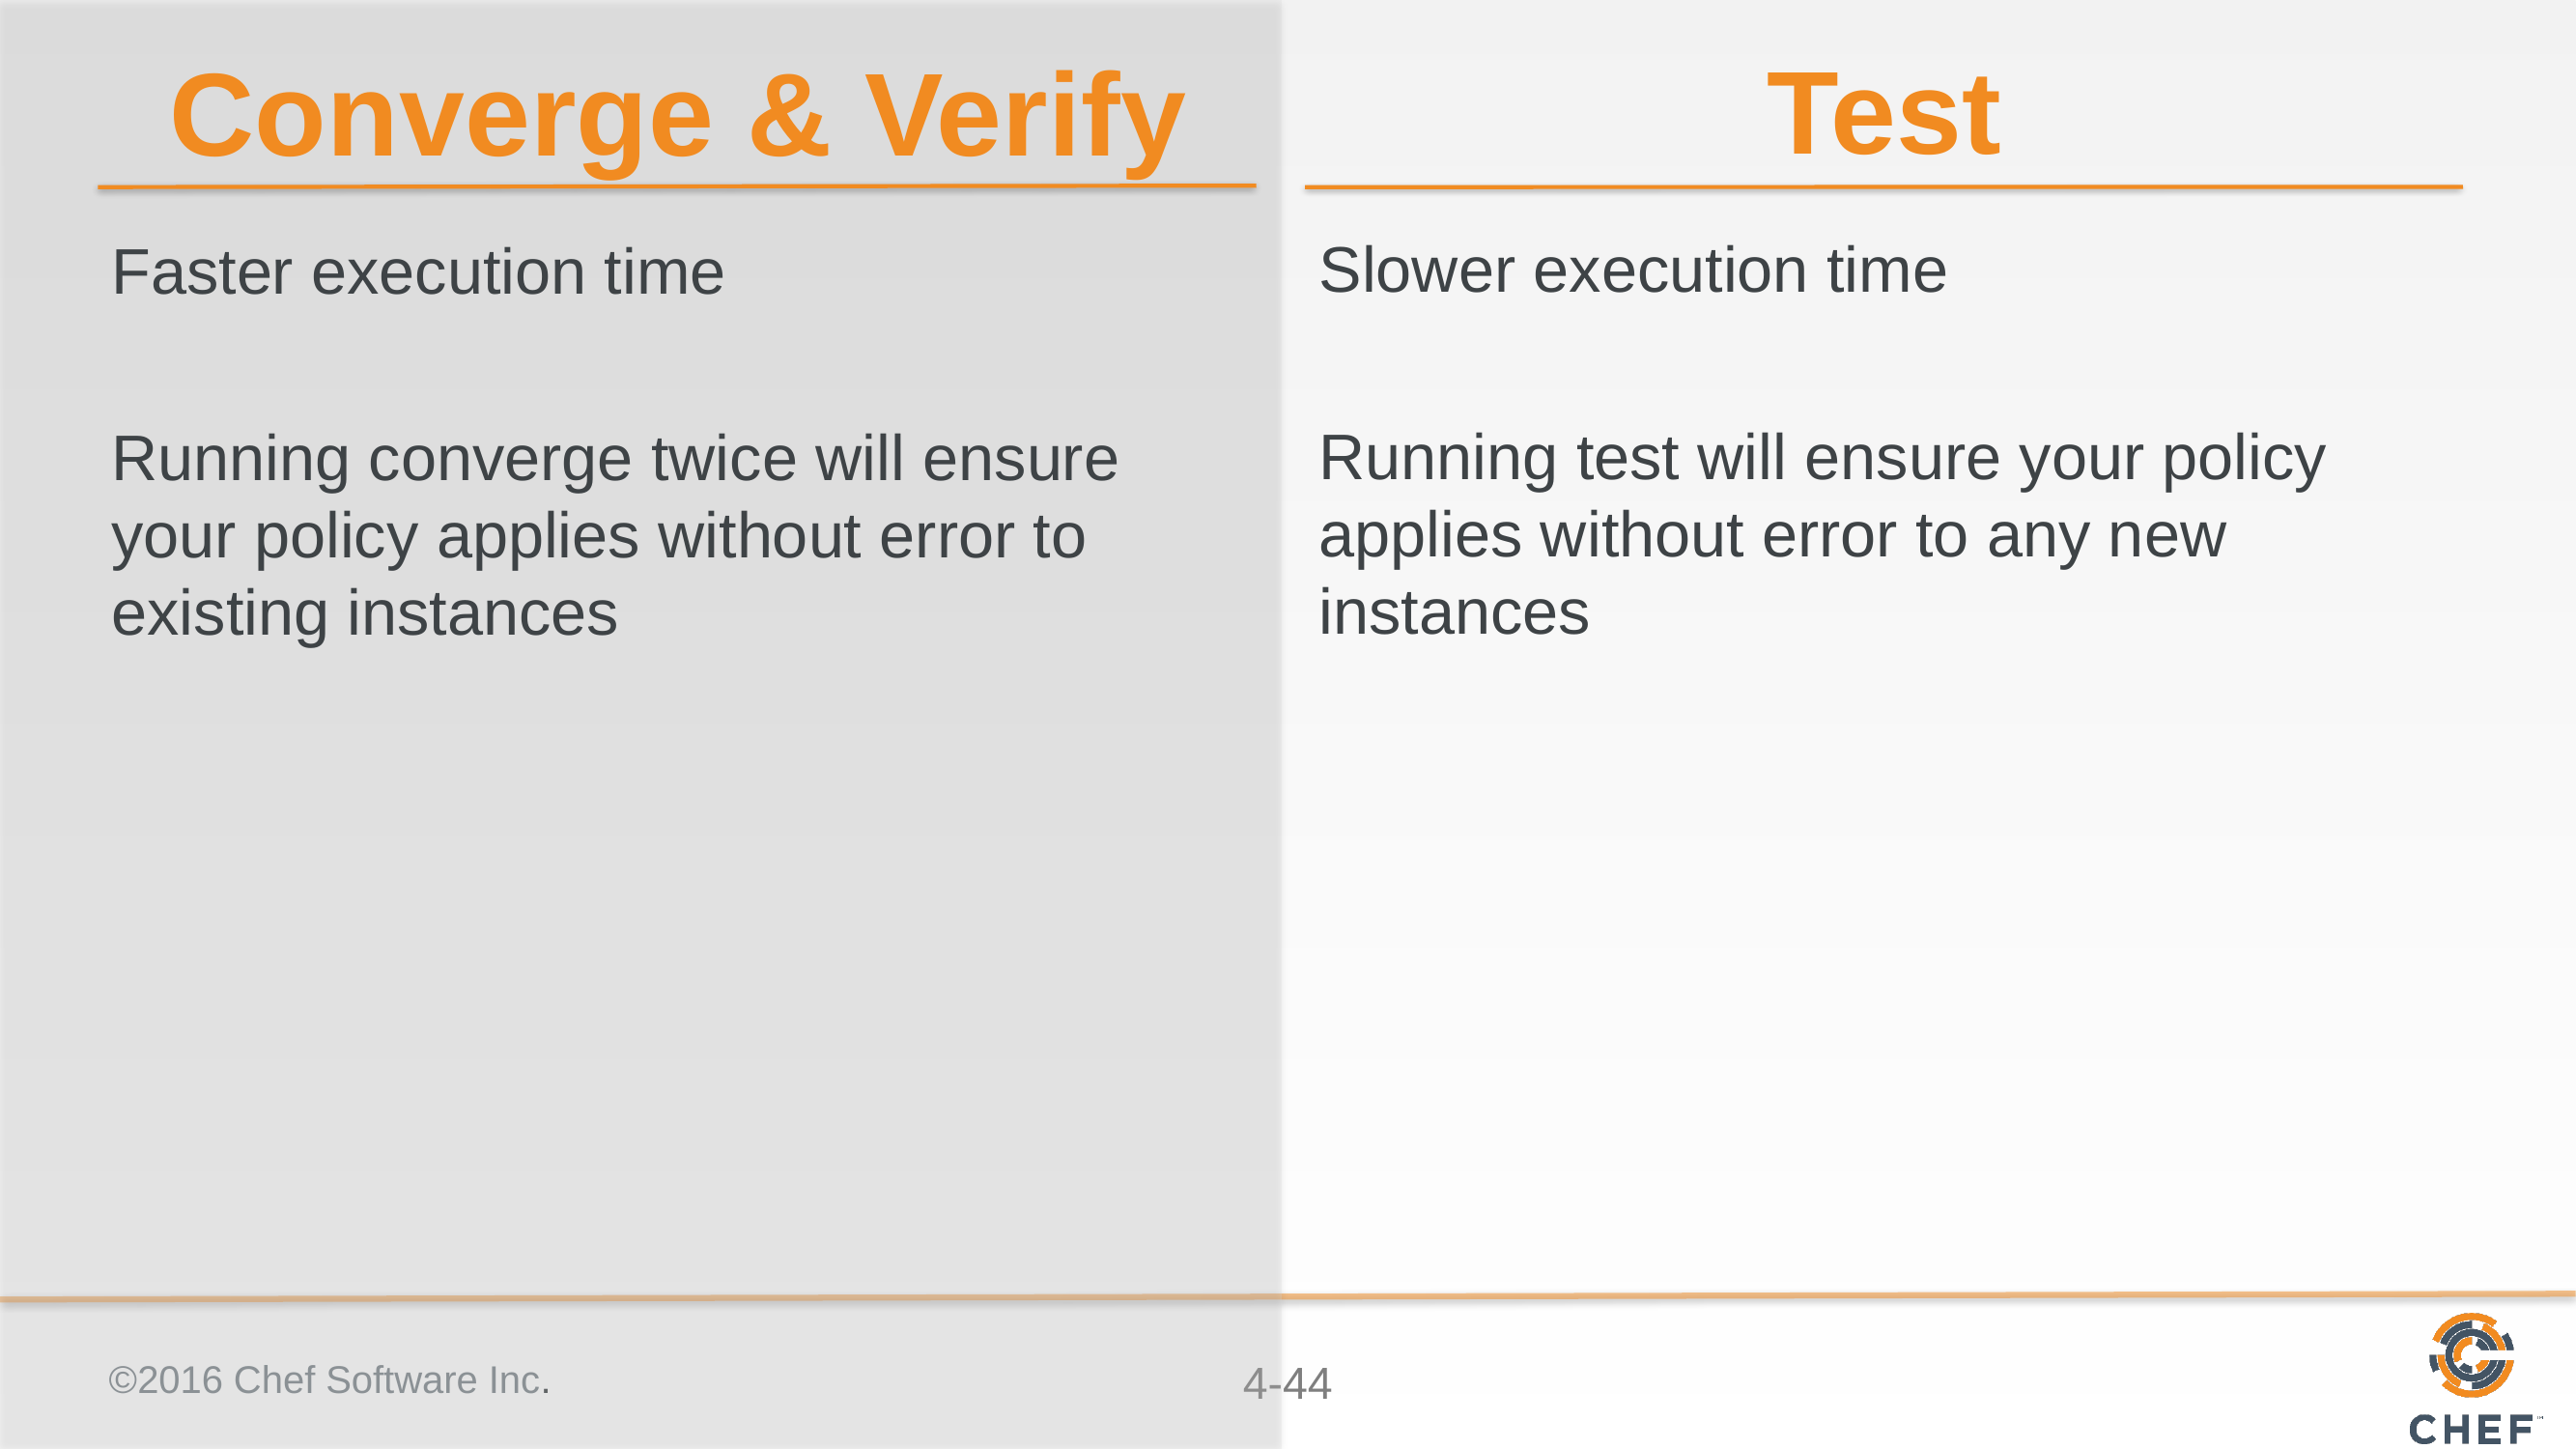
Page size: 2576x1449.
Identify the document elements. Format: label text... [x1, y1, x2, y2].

list Converge & Verify [94, 42, 1263, 176]
list Faster execution time Running converge twice will ensure your policy applies without error to existing instances [97, 214, 1256, 1272]
list Test [1299, 41, 2469, 174]
list Slower execution time Running test will ensure your policy applies without error to any new instances [1304, 213, 2463, 1269]
picture [2399, 1297, 2551, 1449]
